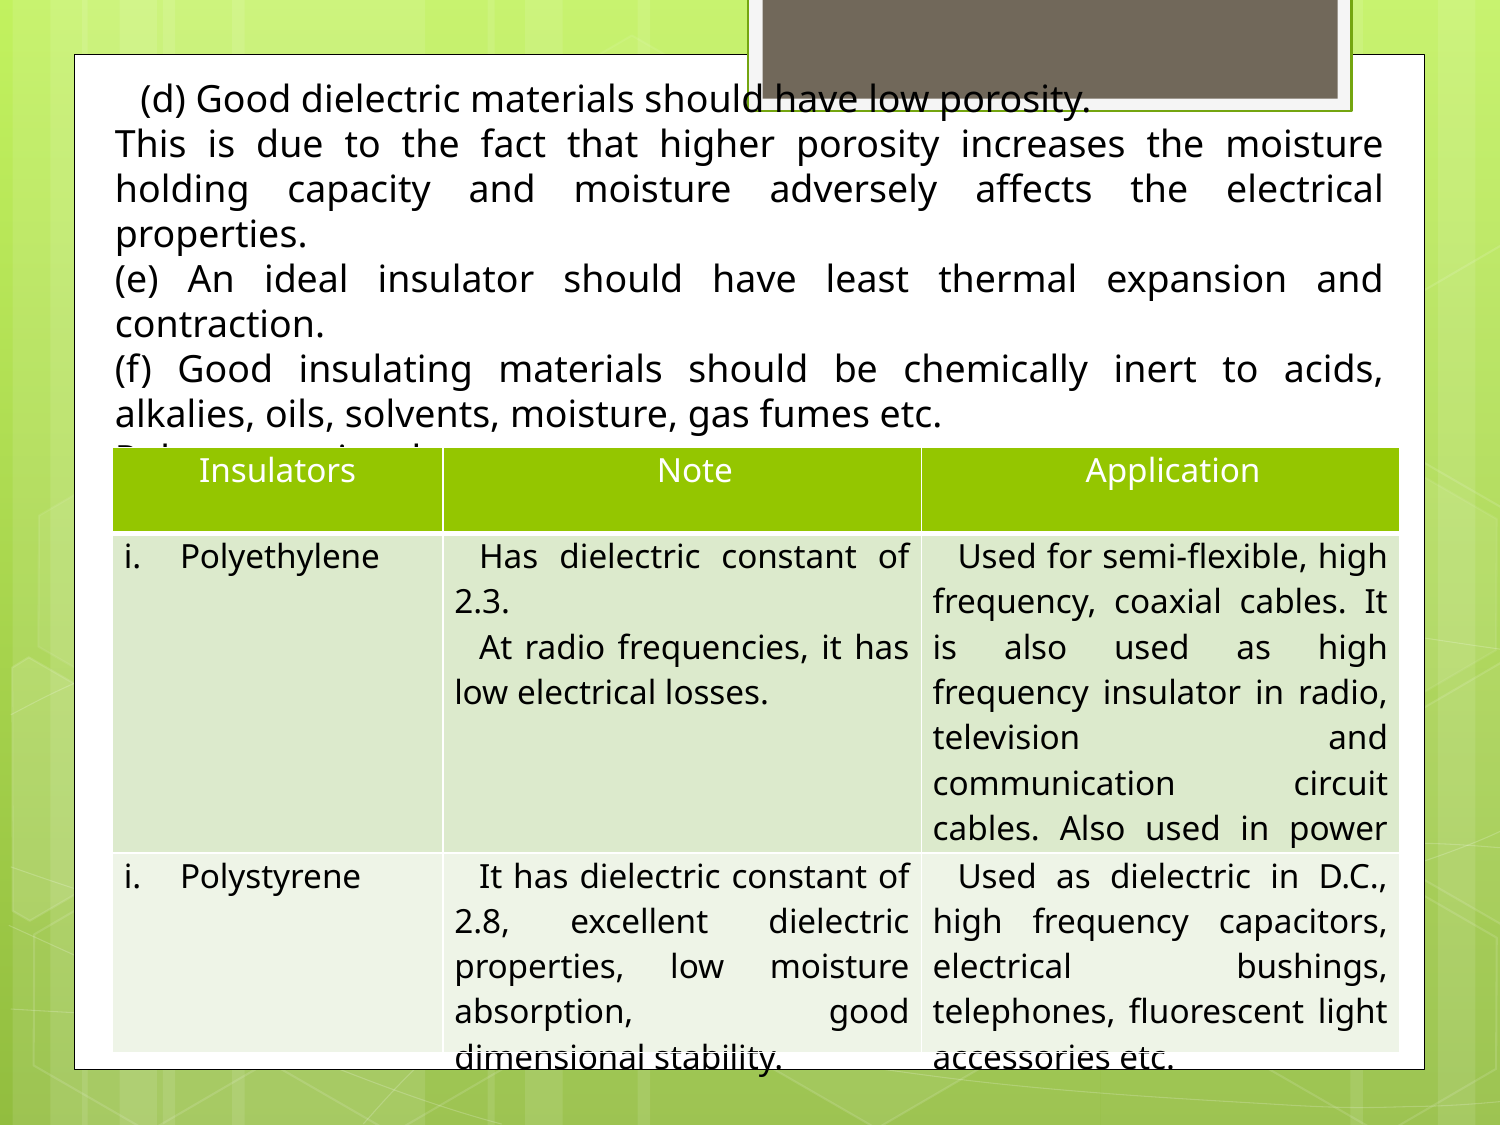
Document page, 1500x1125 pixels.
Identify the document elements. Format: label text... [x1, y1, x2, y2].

table_header Insulators [113, 448, 442, 531]
table_cell Has dielectric constant of 2.3. At radio frequencies, it has low electrical losses. [444, 536, 921, 852]
table_header Application [922, 448, 1399, 531]
text_box (d) Good dielectric materials should have low porosity. This is due to the fact that higher porosity increases the moisture holding capacity and moisture adversely affects the electrical properties. (e) An ideal insulator should have least thermal expansion and contraction. (f) Good insulating materials should be chemically inert to acids, alkalies, oils, solvents, moisture, gas fumes etc. Polymers as insulators [99, 67, 1400, 533]
table_cell Used for semi-flexible, high frequency, coaxial cables. It is also used as high frequency insulator in radio, television and communication circuit cables. Also used in power and submarine cables. [922, 536, 1399, 852]
table_cell Used as dielectric in D.C., high frequency capacitors, electrical bushings, telephones, fluorescent light accessories etc. [922, 854, 1399, 1052]
table_cell It has dielectric constant of 2.8, excellent dielectric properties, low moisture absorption, good dimensional stability. [444, 854, 921, 1052]
table_cell Polyethylene [113, 536, 442, 852]
table_cell Polystyrene [113, 854, 442, 1052]
table_header Note [444, 448, 921, 531]
